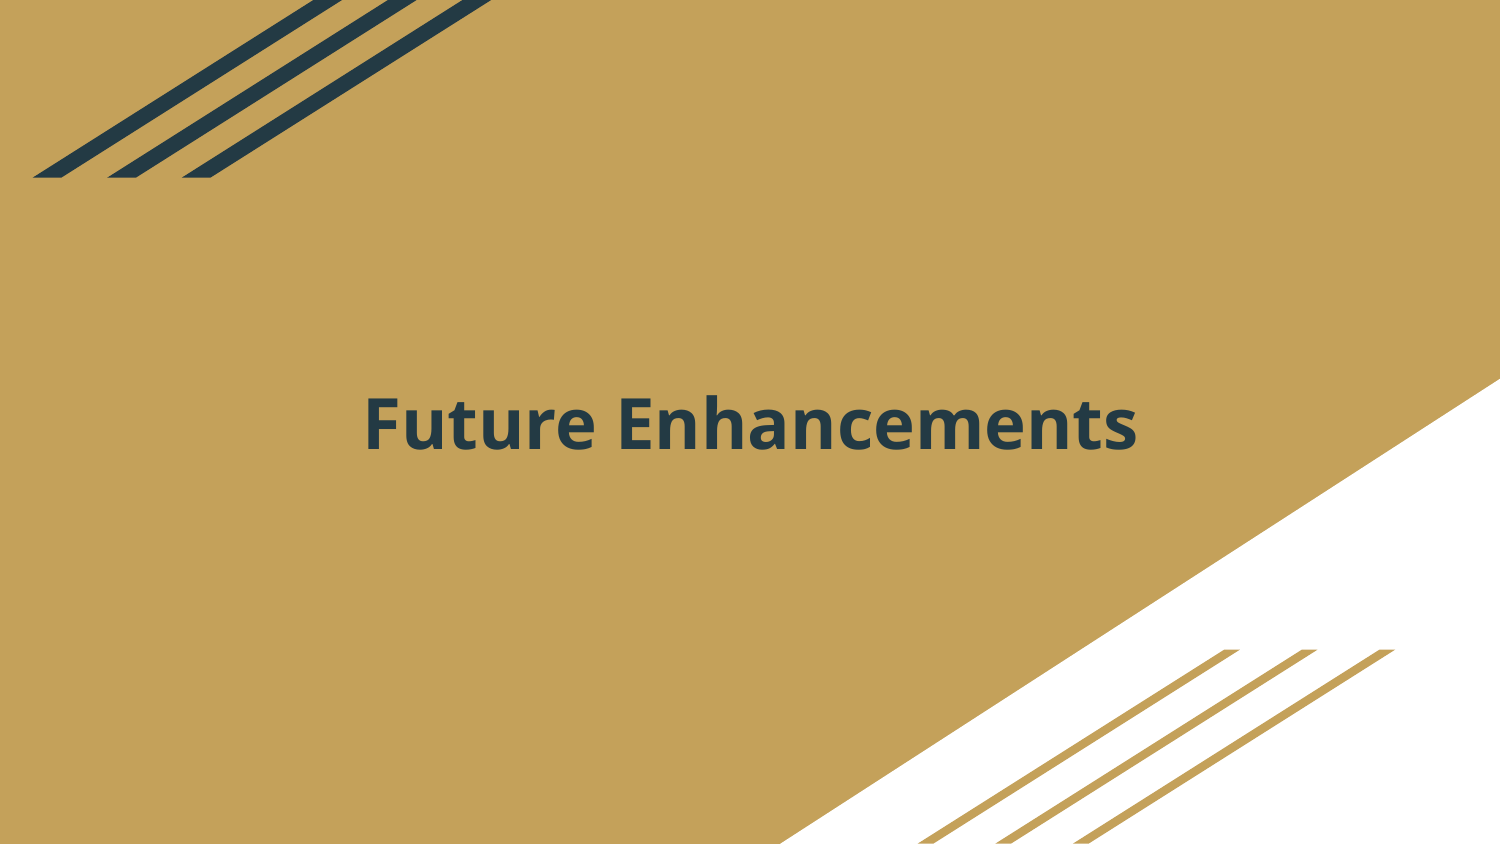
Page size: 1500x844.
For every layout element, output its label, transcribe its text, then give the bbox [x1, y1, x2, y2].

title Future Enhancements [309, 286, 1192, 557]
